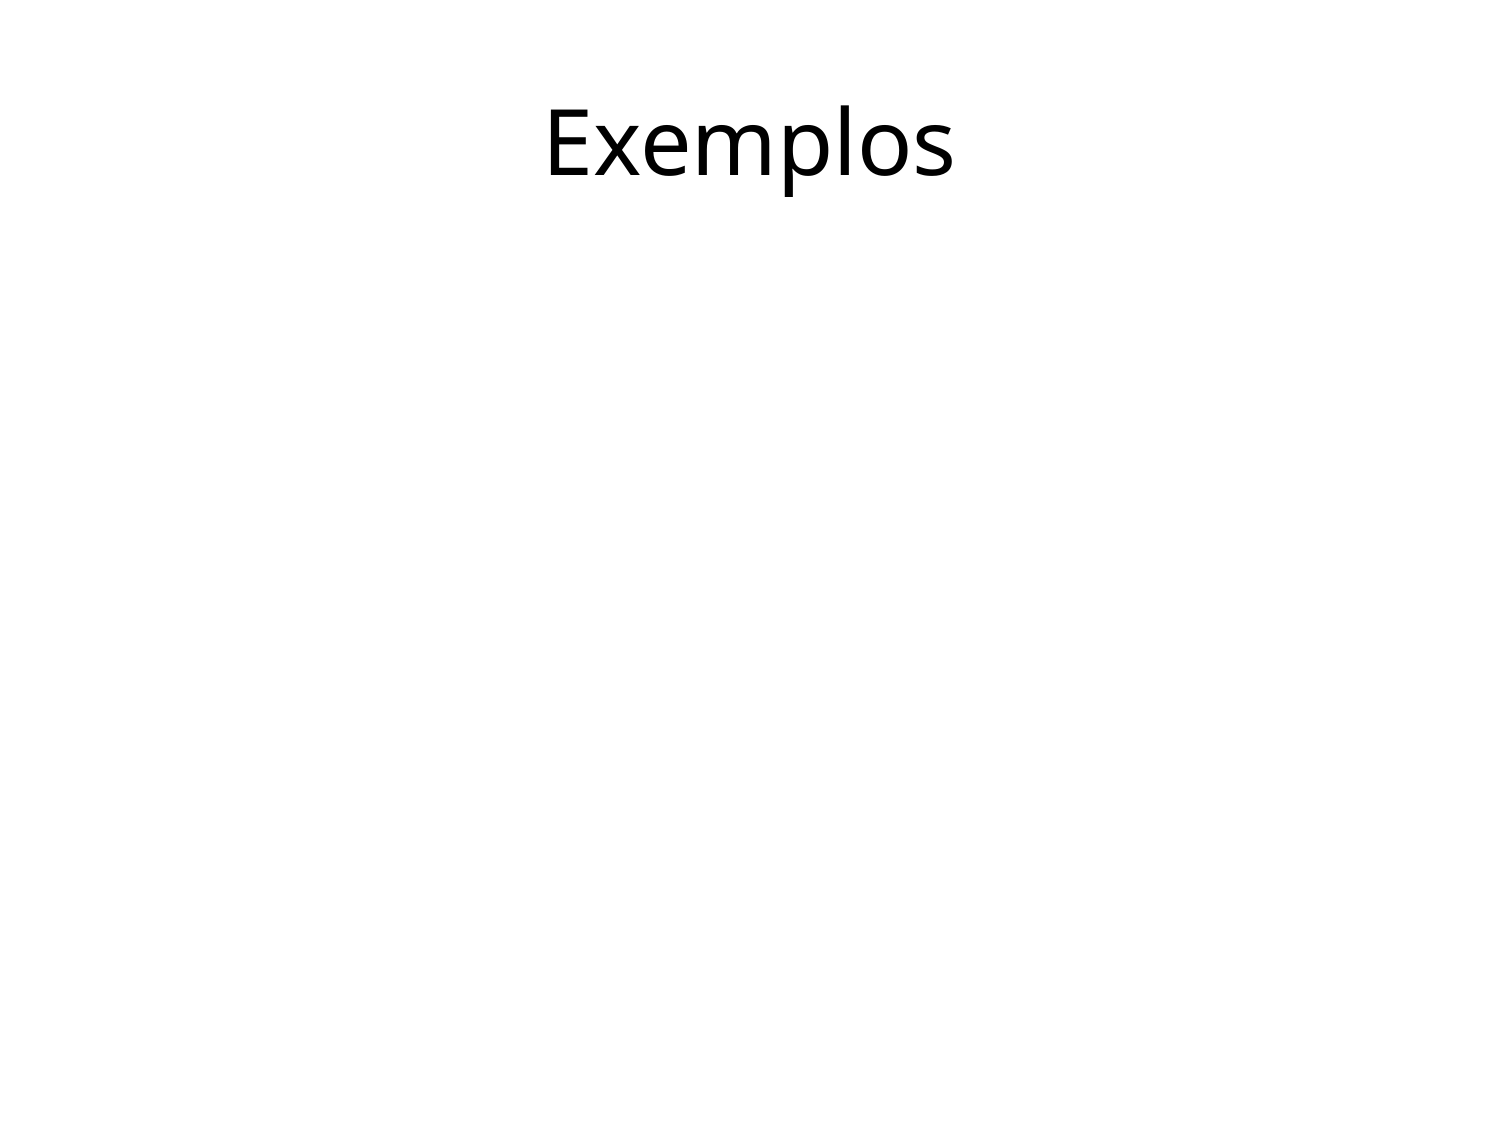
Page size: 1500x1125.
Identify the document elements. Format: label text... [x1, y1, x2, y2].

title Exemplos [75, 45, 1425, 233]
